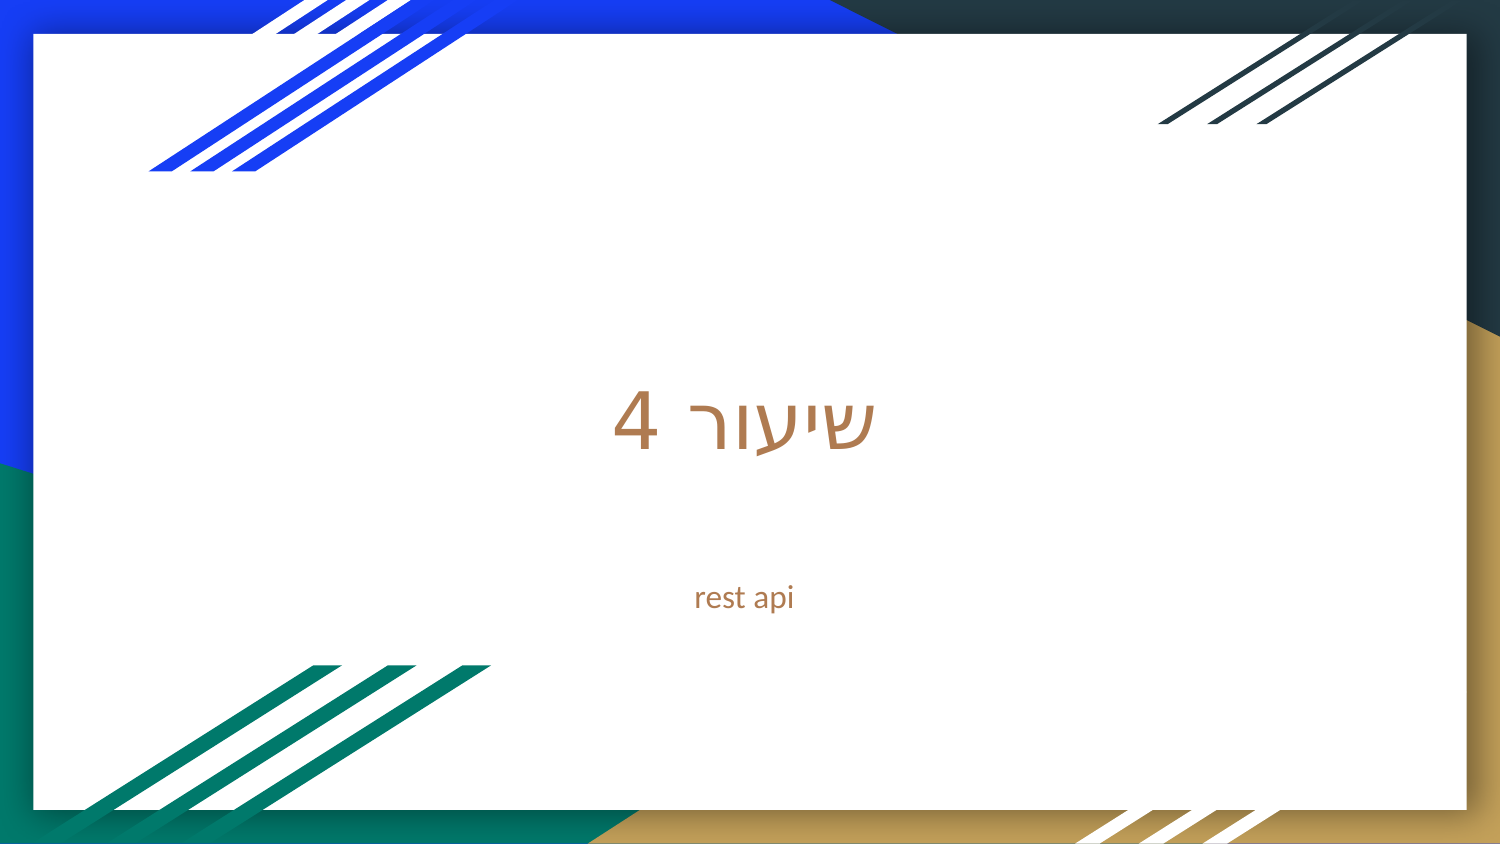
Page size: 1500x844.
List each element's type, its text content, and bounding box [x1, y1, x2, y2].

title שיעור 4 [304, 298, 1185, 537]
subtitle rest api [304, 559, 1185, 646]
